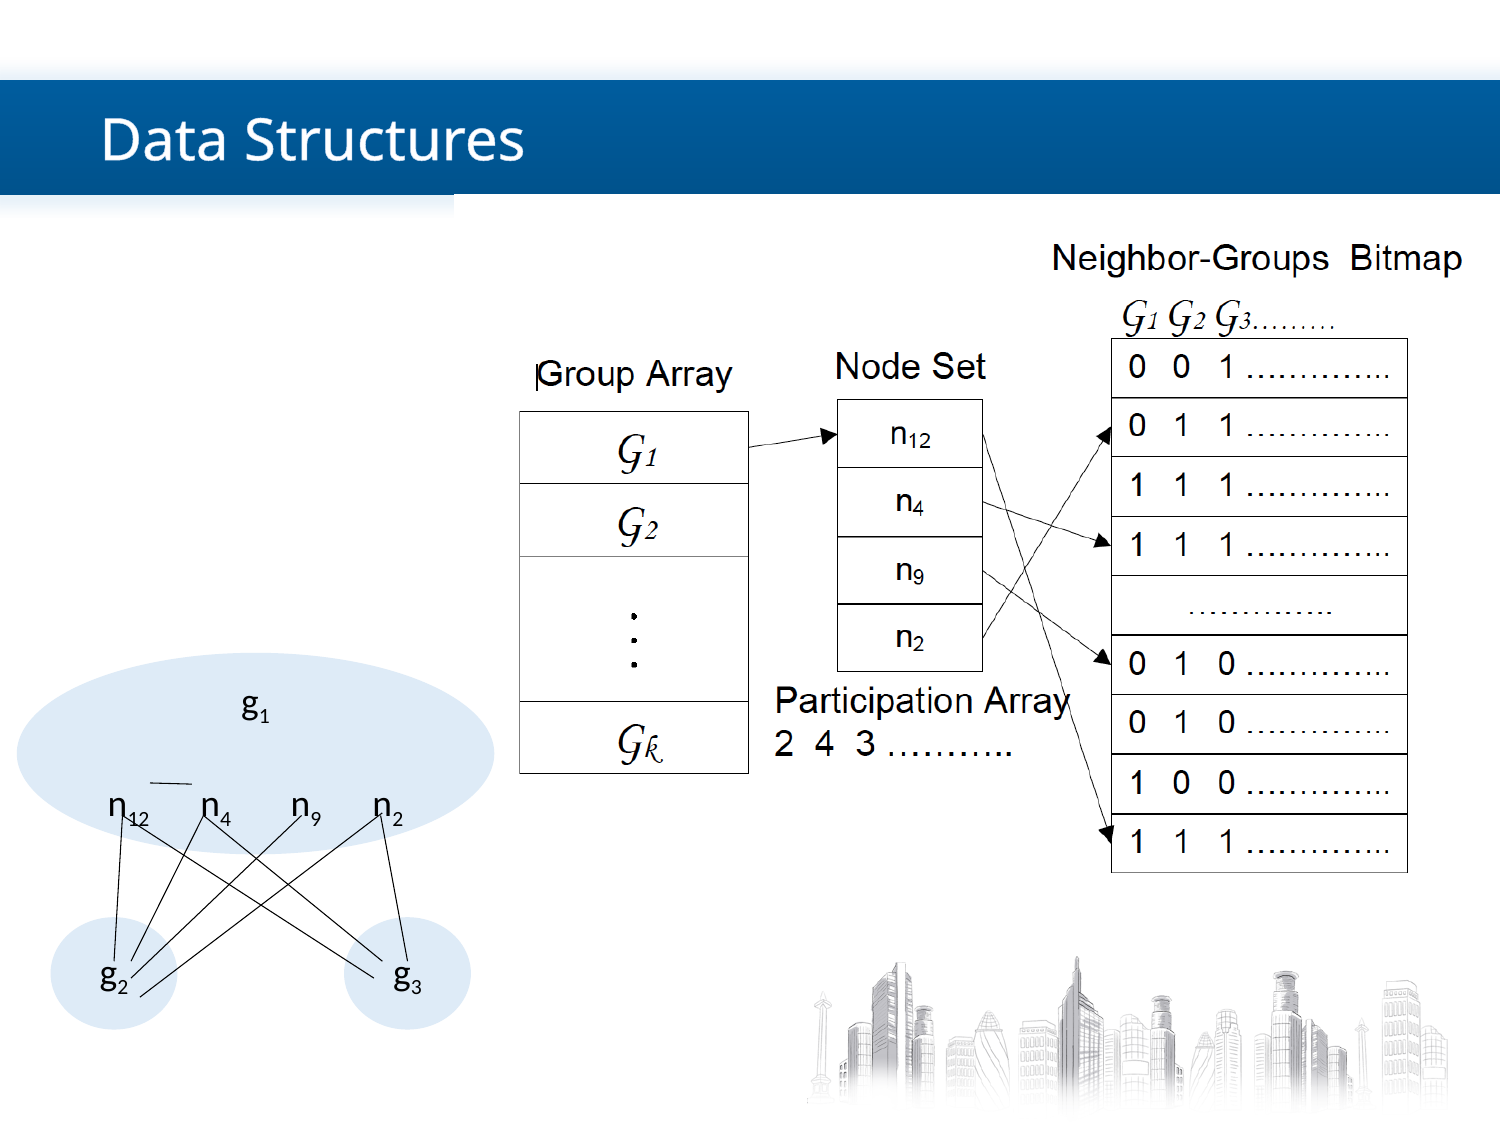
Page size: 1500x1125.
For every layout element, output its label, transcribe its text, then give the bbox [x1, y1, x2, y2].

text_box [114, 815, 122, 962]
picture [454, 194, 1500, 900]
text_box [130, 815, 139, 979]
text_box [122, 815, 130, 979]
text_box g3 [349, 916, 472, 1031]
text_box g1 n12 n4 n9 n2 [15, 651, 454, 836]
picture [764, 934, 1500, 1125]
text_box Data Structures [84, 94, 541, 180]
text_box [0, 80, 1500, 195]
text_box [383, 815, 408, 962]
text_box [139, 812, 383, 998]
text_box g2 [49, 916, 173, 1031]
